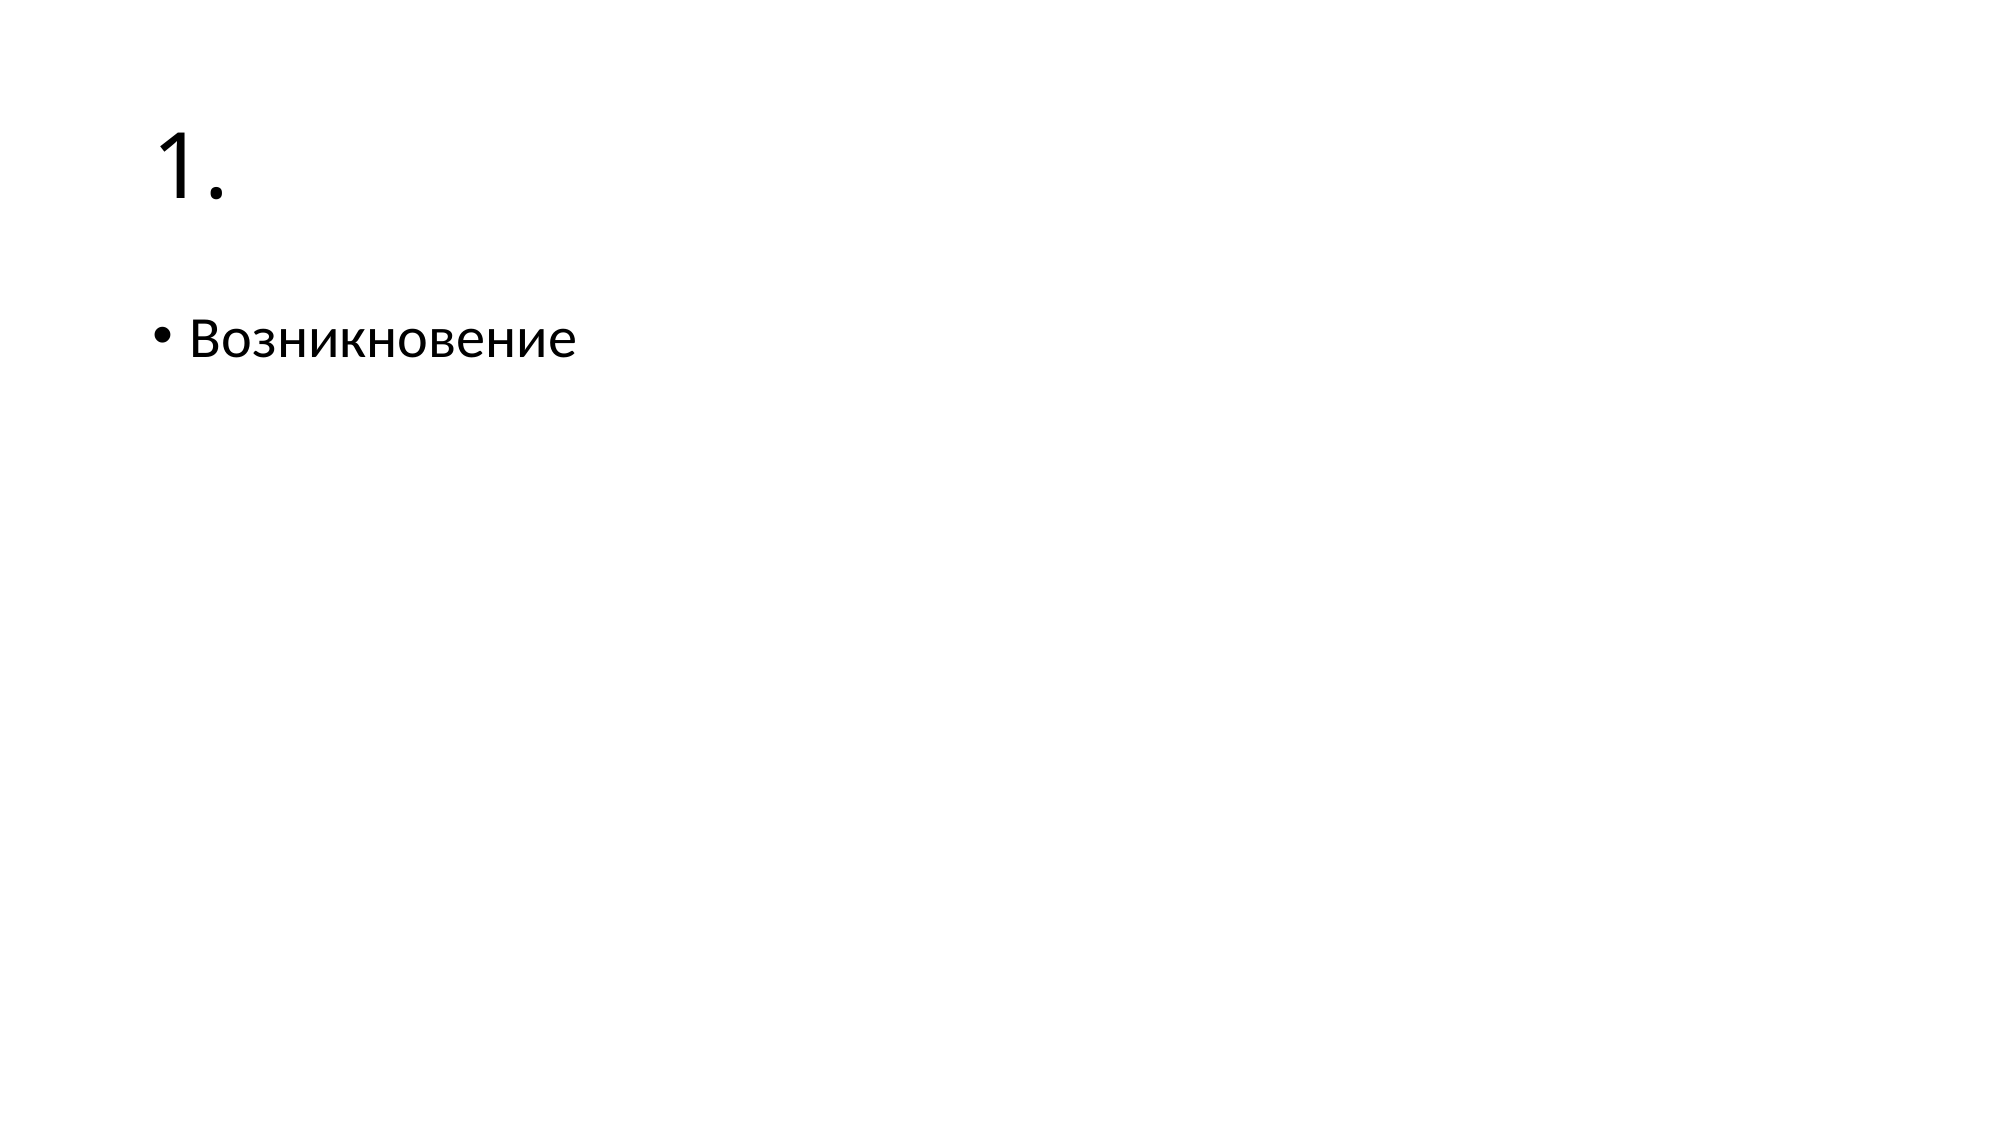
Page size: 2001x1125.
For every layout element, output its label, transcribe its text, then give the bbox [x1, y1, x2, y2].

title 1. [137, 59, 1863, 278]
list Возникновение [137, 299, 1863, 1014]
